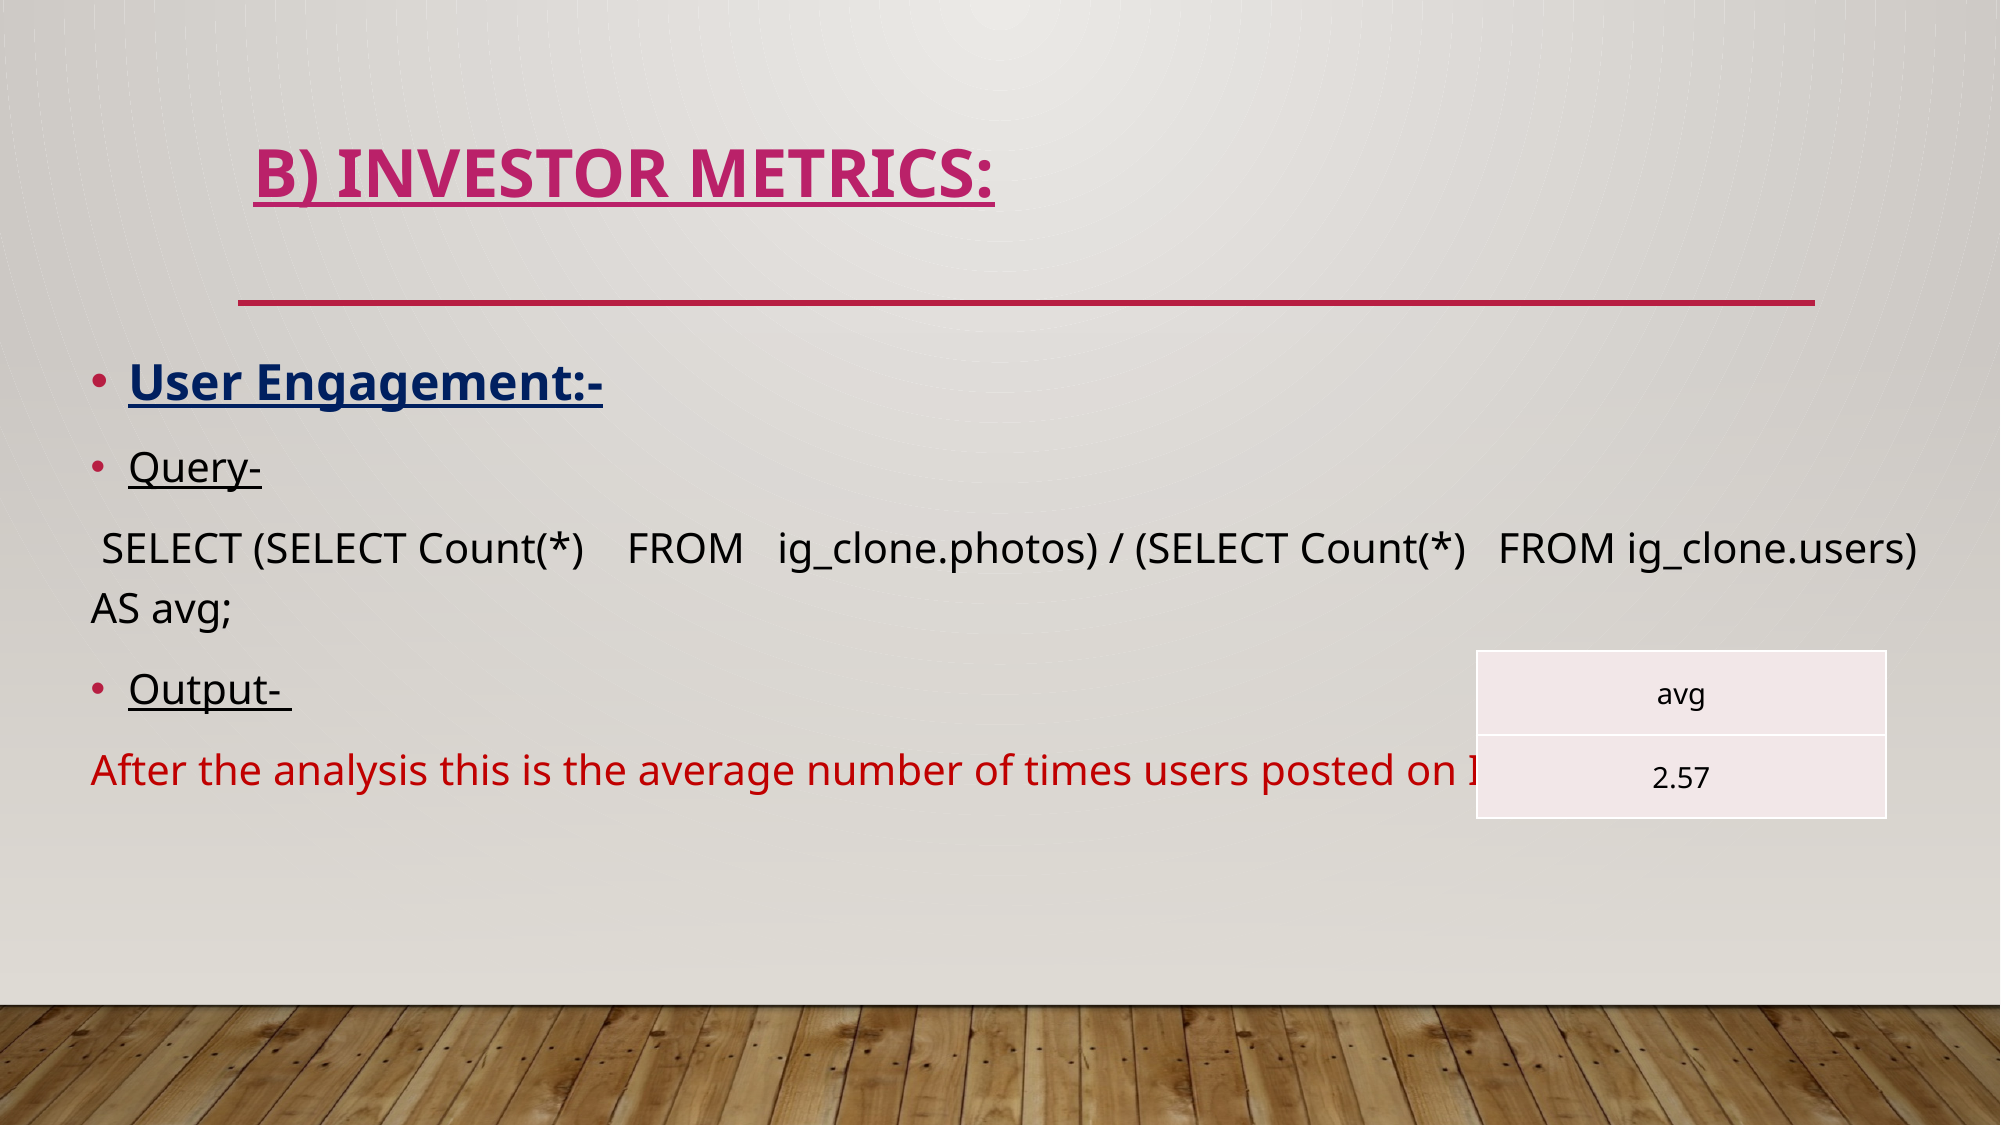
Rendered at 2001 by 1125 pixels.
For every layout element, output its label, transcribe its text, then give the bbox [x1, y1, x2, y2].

table_cell 2.57 [1478, 736, 1885, 817]
table_header avg [1478, 652, 1885, 734]
picture [0, 1005, 2000, 1125]
list User Engagement:- Query- SELECT (SELECT Count(*) FROM ig_clone.photos) / (SELECT Count(*) FROM ig_clone.users) AS avg; Output- After the analysis this is the average number of times users posted on Instagram. [75, 330, 1947, 897]
title B) Investor Metrics: [238, 131, 1814, 305]
